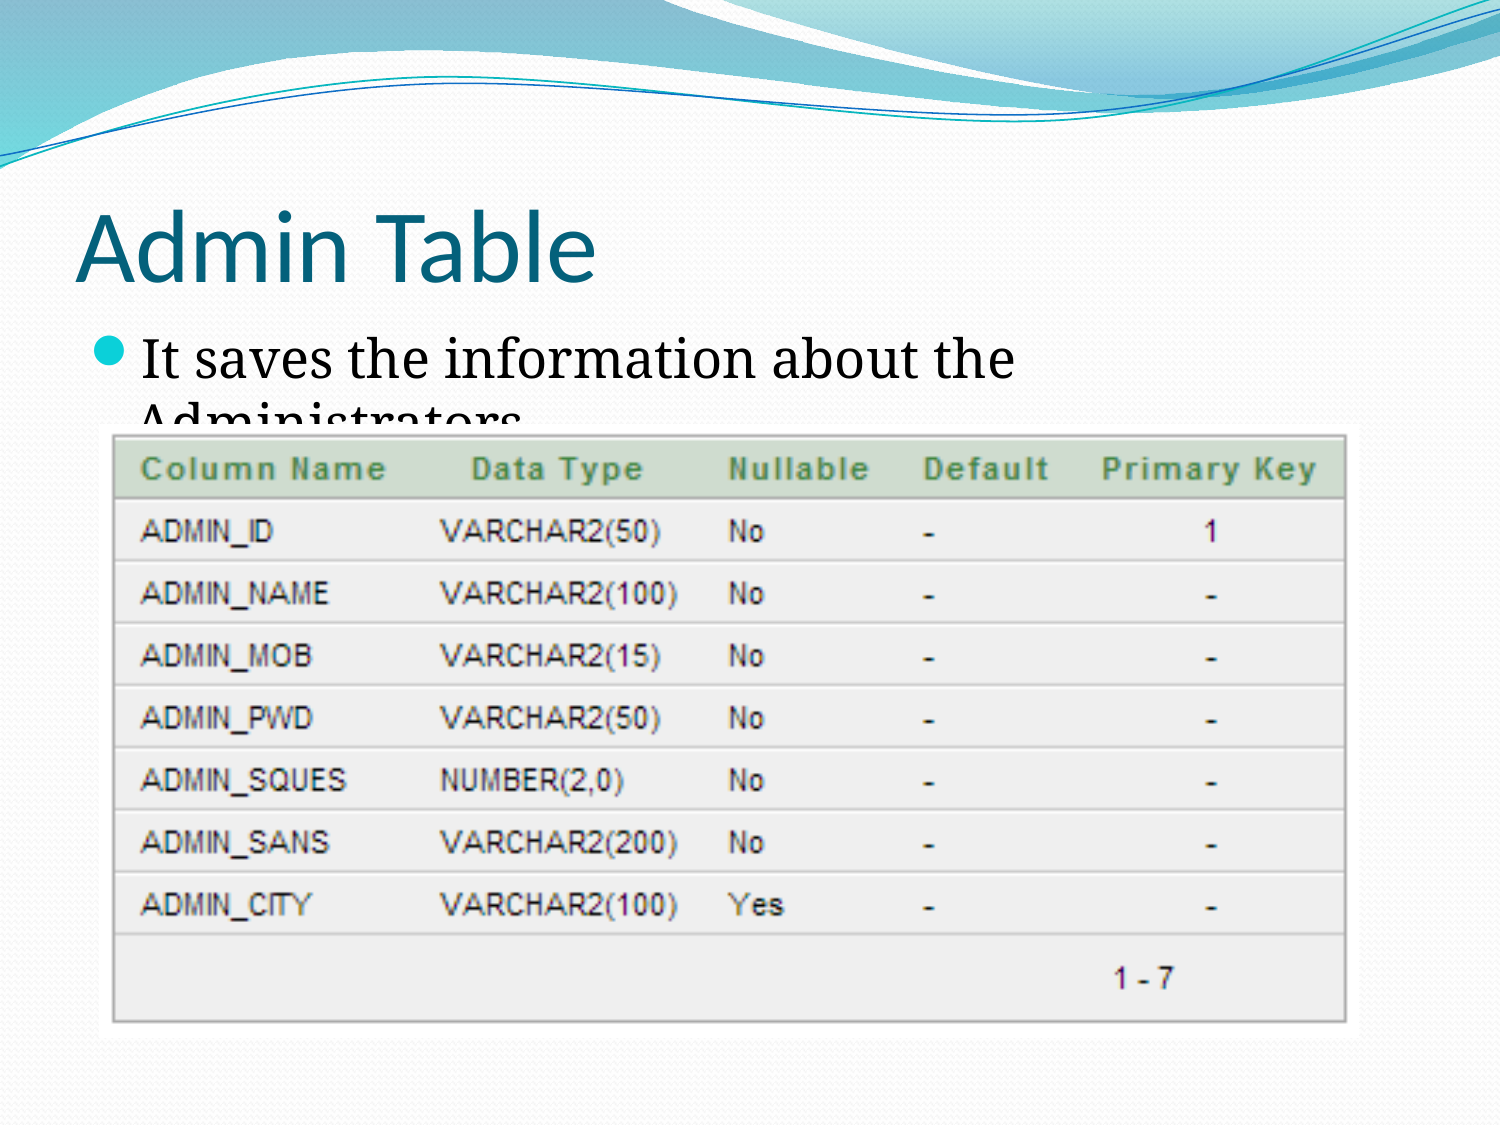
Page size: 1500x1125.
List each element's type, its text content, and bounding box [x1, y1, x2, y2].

title Admin Table [75, 115, 1425, 303]
picture [99, 424, 1360, 1038]
list It saves the information about the Administrators. [75, 317, 1425, 1125]
